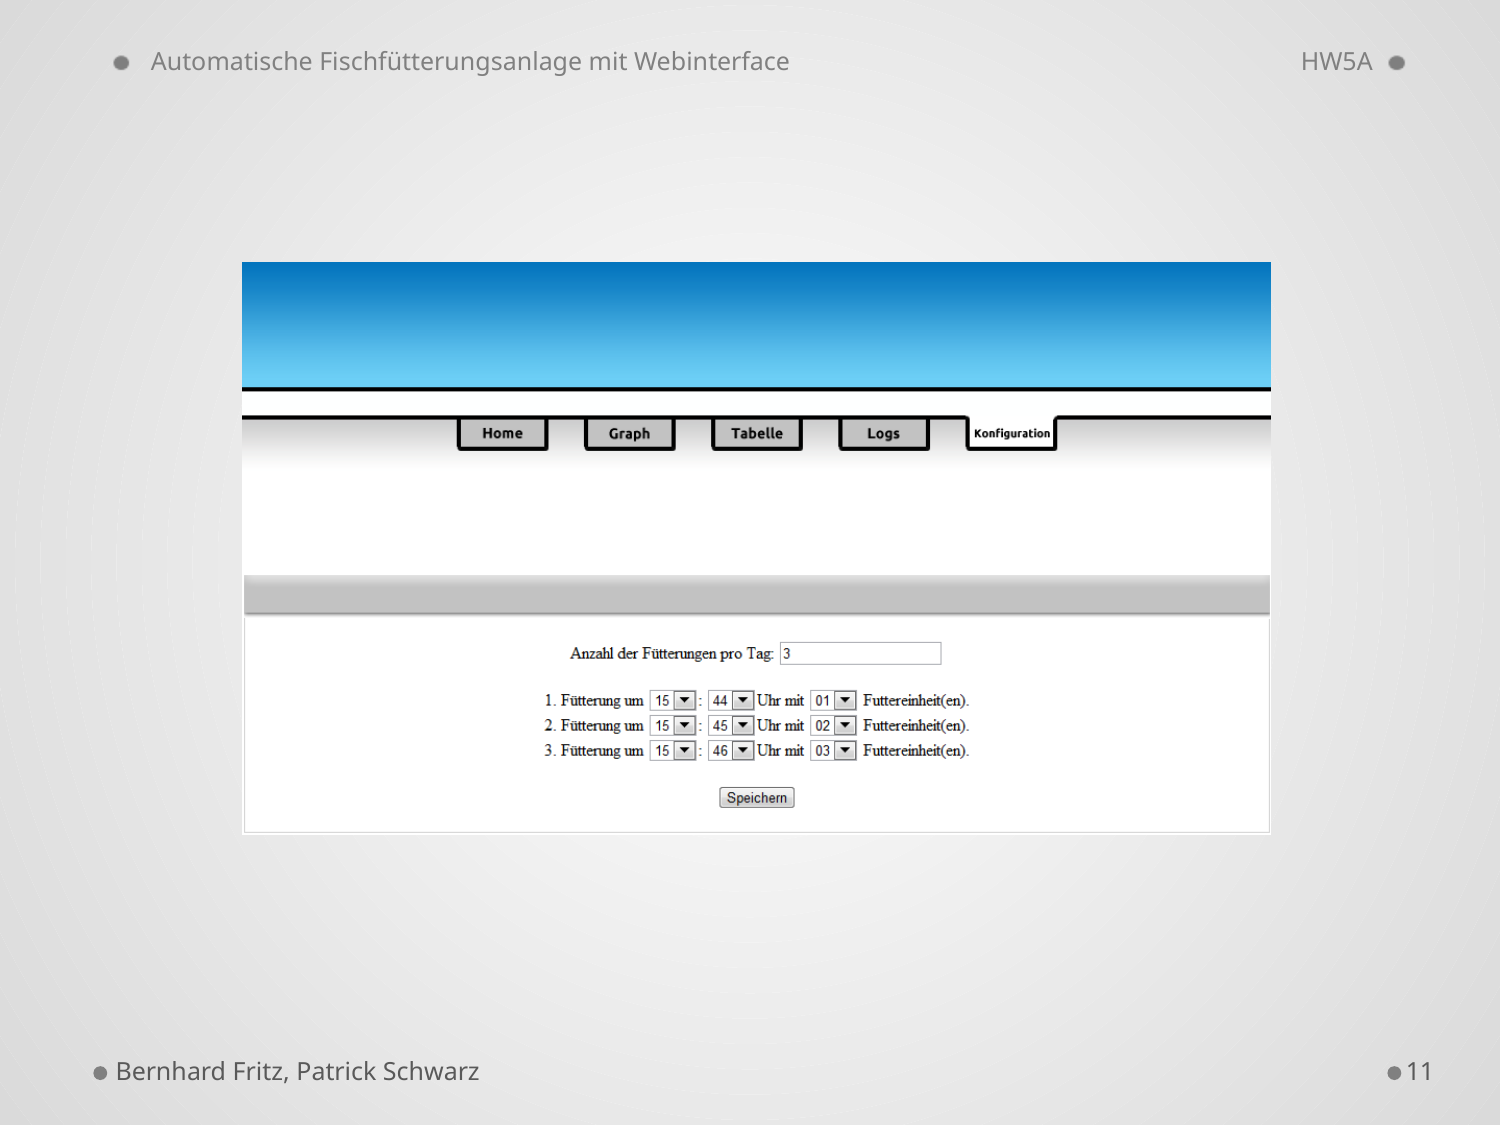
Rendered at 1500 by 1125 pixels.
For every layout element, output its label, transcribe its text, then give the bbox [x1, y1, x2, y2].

picture [241, 261, 1271, 835]
picture [112, 54, 131, 72]
list HW5A [1234, 30, 1388, 91]
slide_number 11 [1401, 1042, 1494, 1103]
picture [1388, 54, 1407, 72]
footer Bernhard Fritz, Patrick Schwarz [108, 1042, 576, 1103]
list Automatische Fischfütterungsanlage mit Webinterface [135, 30, 1223, 91]
